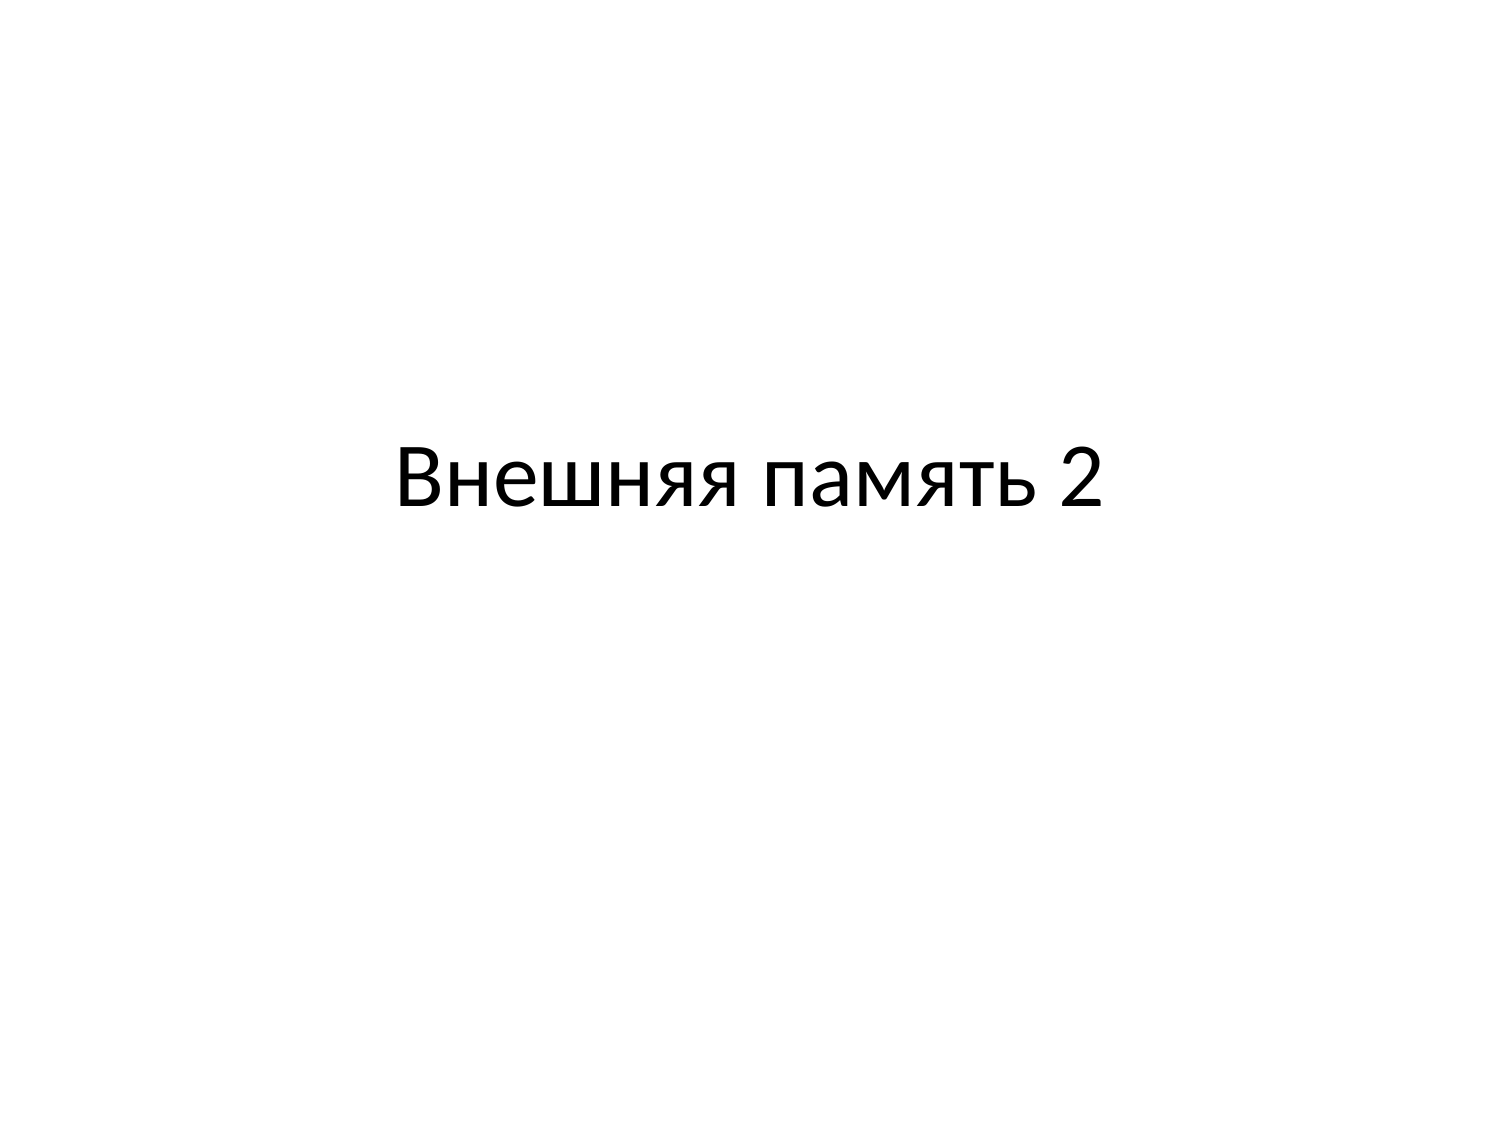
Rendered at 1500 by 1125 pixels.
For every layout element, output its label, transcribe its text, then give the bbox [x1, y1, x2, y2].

title Внешняя память 2 [112, 349, 1388, 591]
